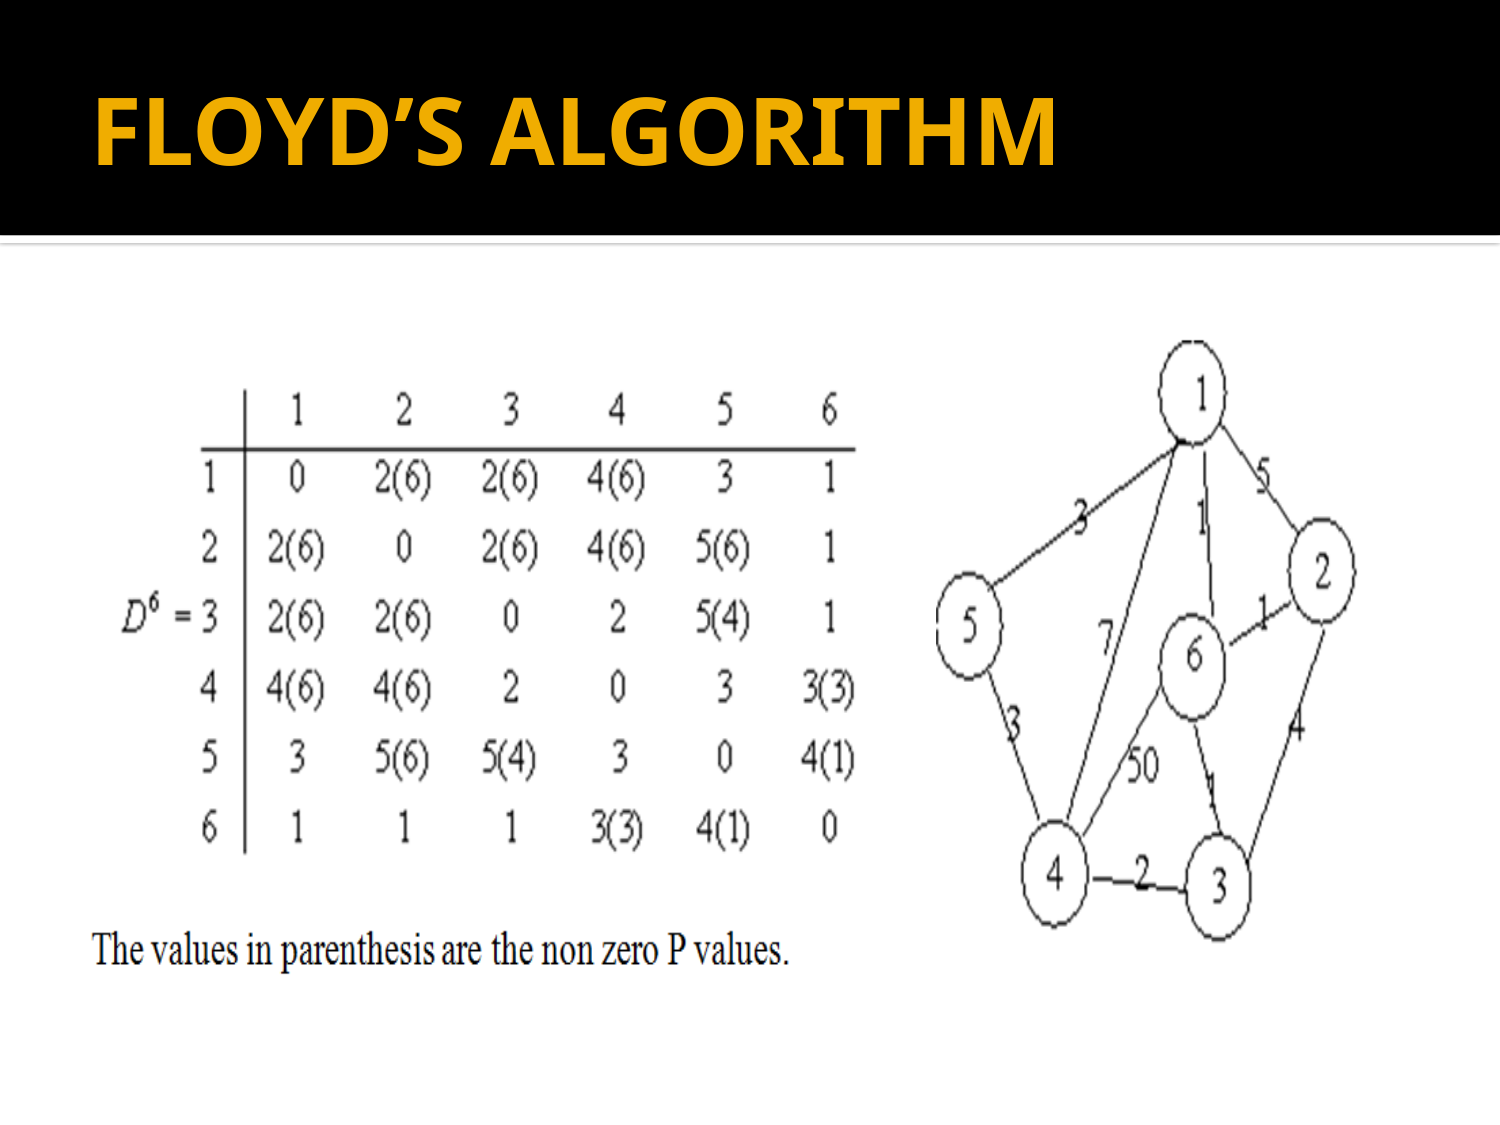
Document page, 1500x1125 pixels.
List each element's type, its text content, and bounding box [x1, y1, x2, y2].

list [74, 324, 938, 1013]
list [912, 337, 1463, 975]
title FLOYD’S ALGORITHM [75, 24, 1425, 231]
